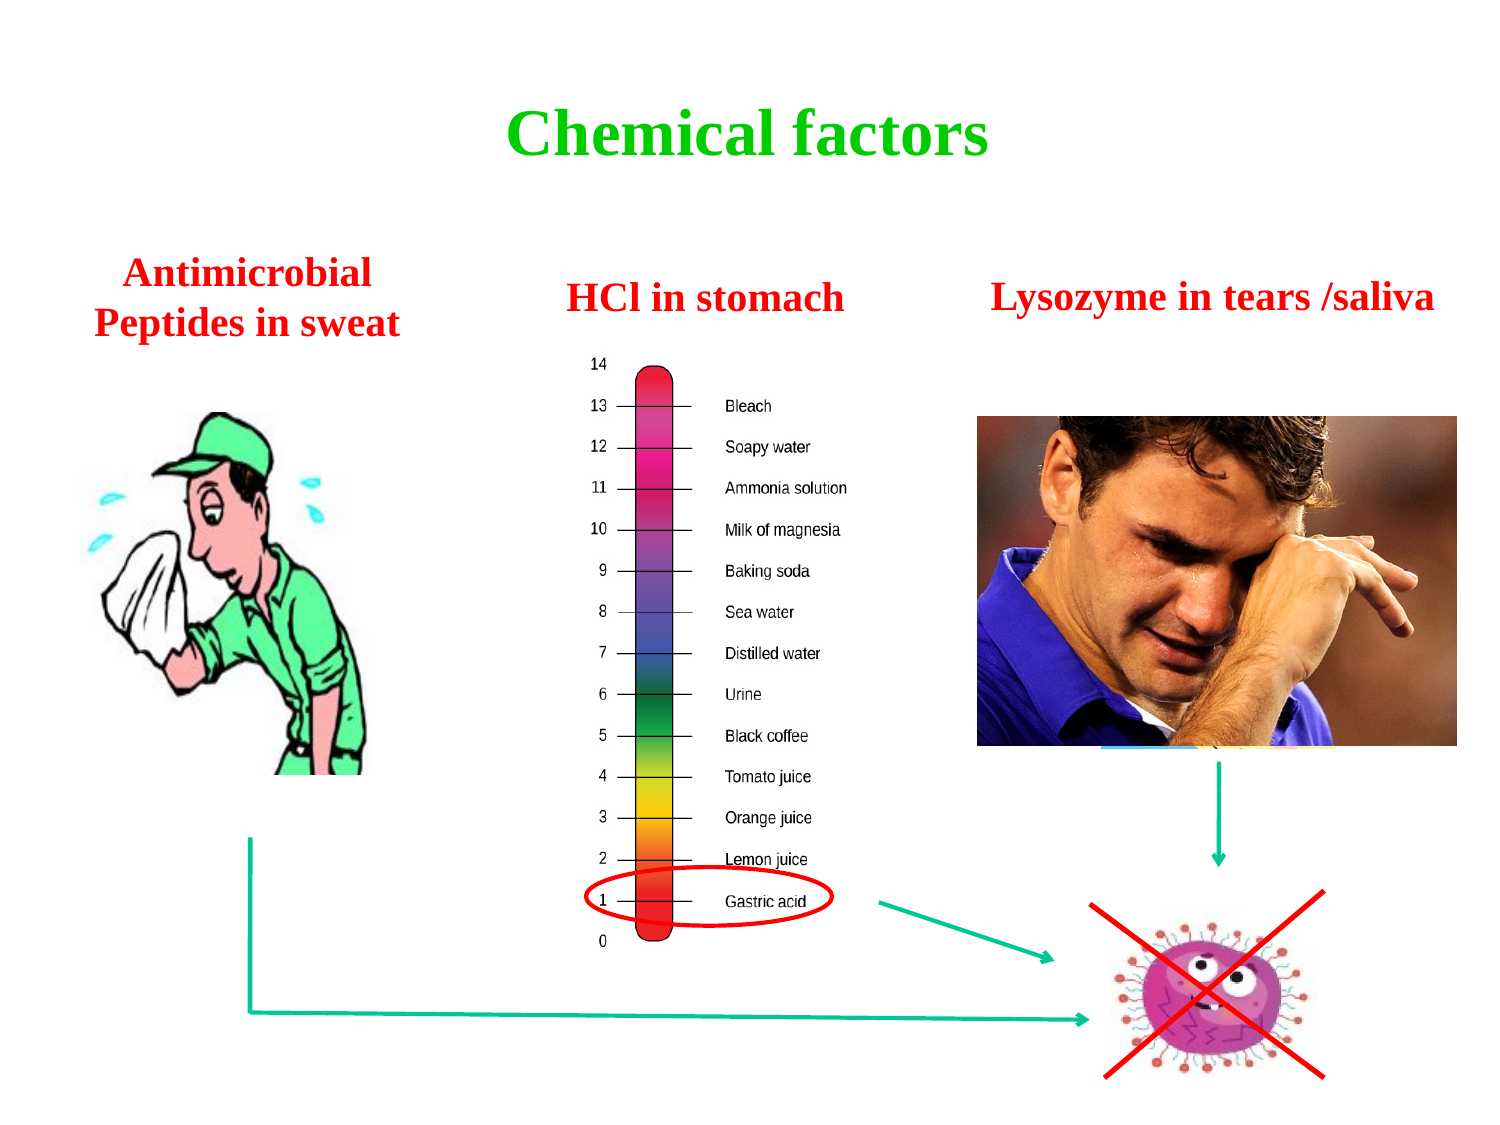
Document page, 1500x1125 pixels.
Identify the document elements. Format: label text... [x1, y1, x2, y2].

title Chemical factors [62, 34, 1434, 223]
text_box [249, 761, 1325, 1080]
picture [57, 412, 446, 776]
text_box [491, 262, 938, 760]
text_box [962, 261, 1454, 749]
picture [977, 416, 1458, 746]
list Antimicrobial Peptides in sweat [42, 237, 453, 344]
